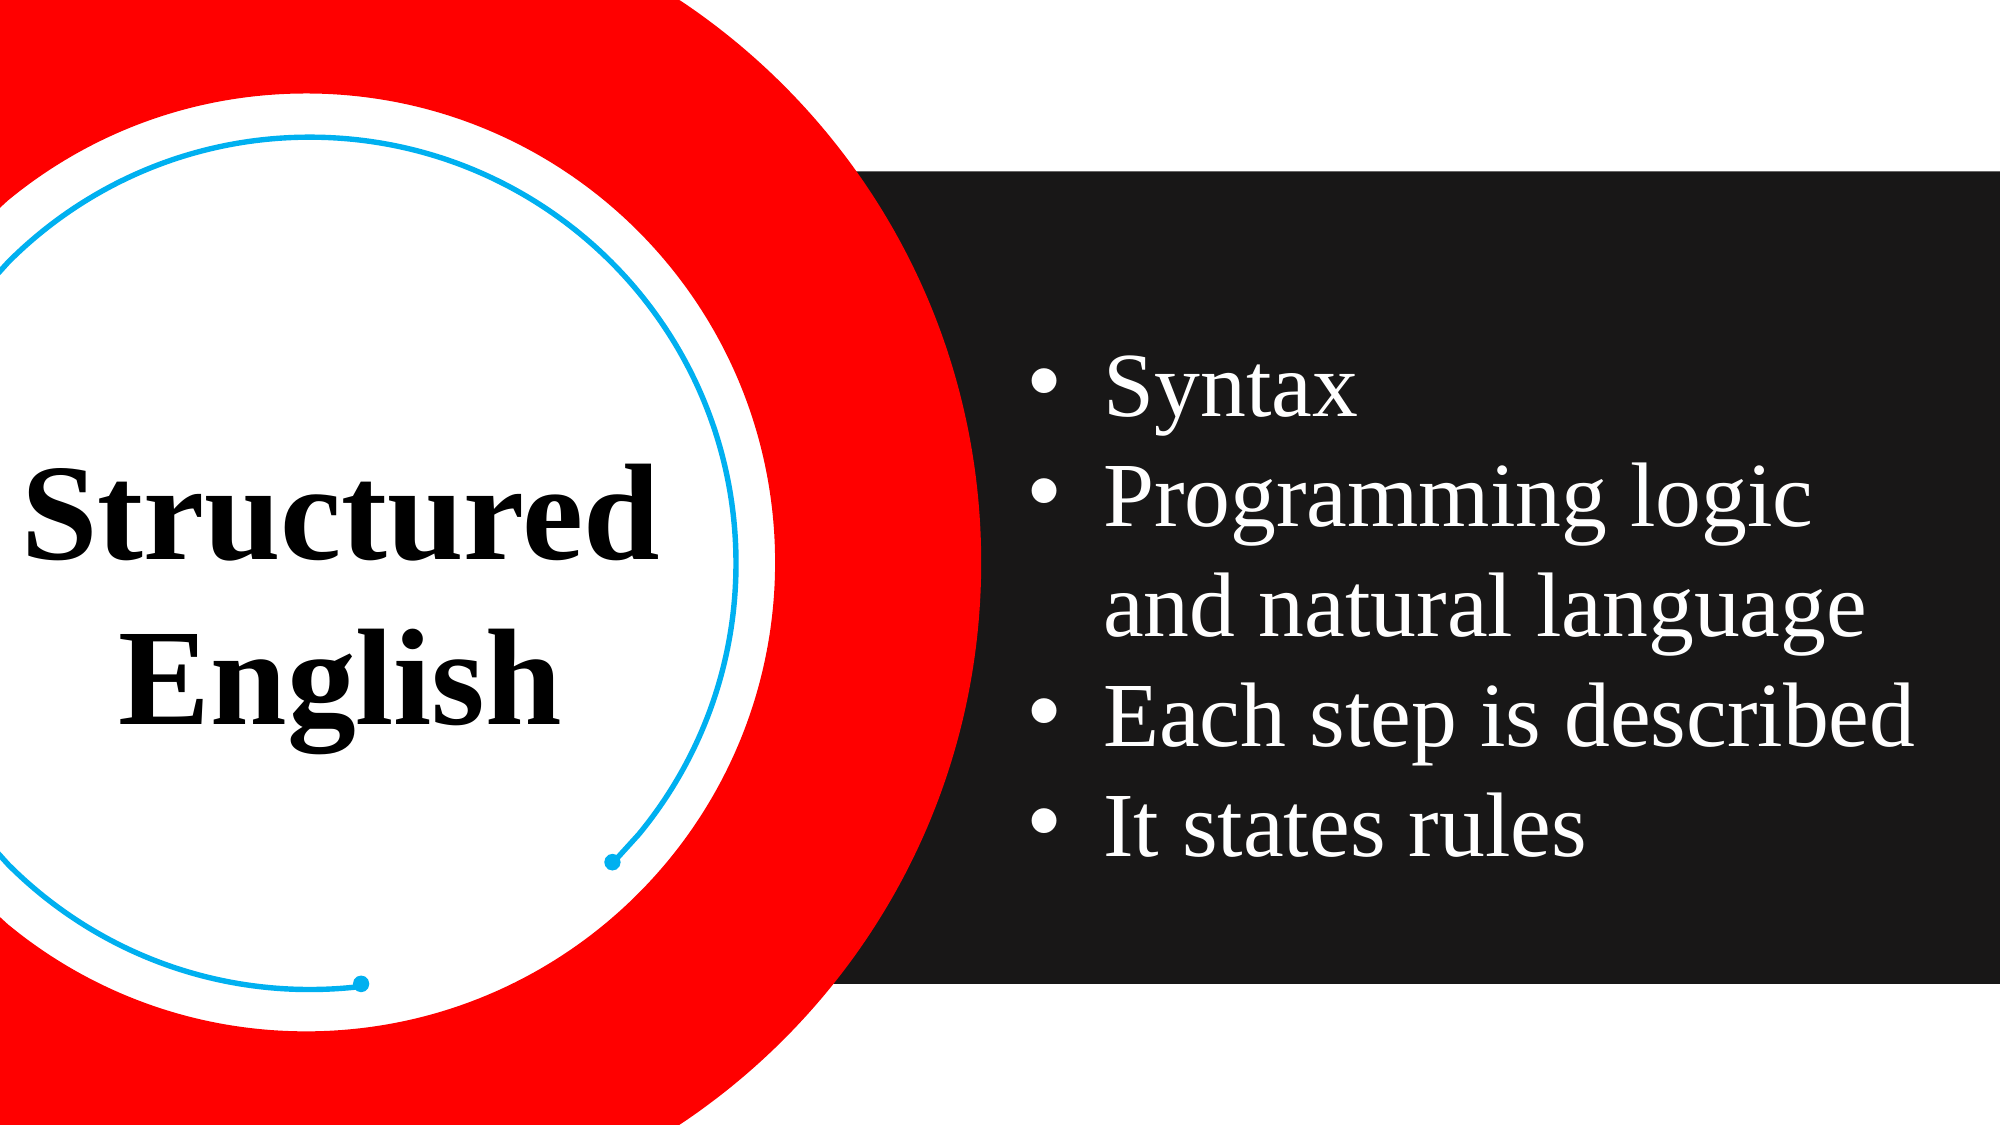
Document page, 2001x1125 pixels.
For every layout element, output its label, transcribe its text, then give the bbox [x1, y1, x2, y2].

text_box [0, 0, 982, 1125]
text_box Syntax Programming logic and natural language Each step is described It states rules [1013, 317, 1968, 883]
text_box [982, 170, 2000, 985]
